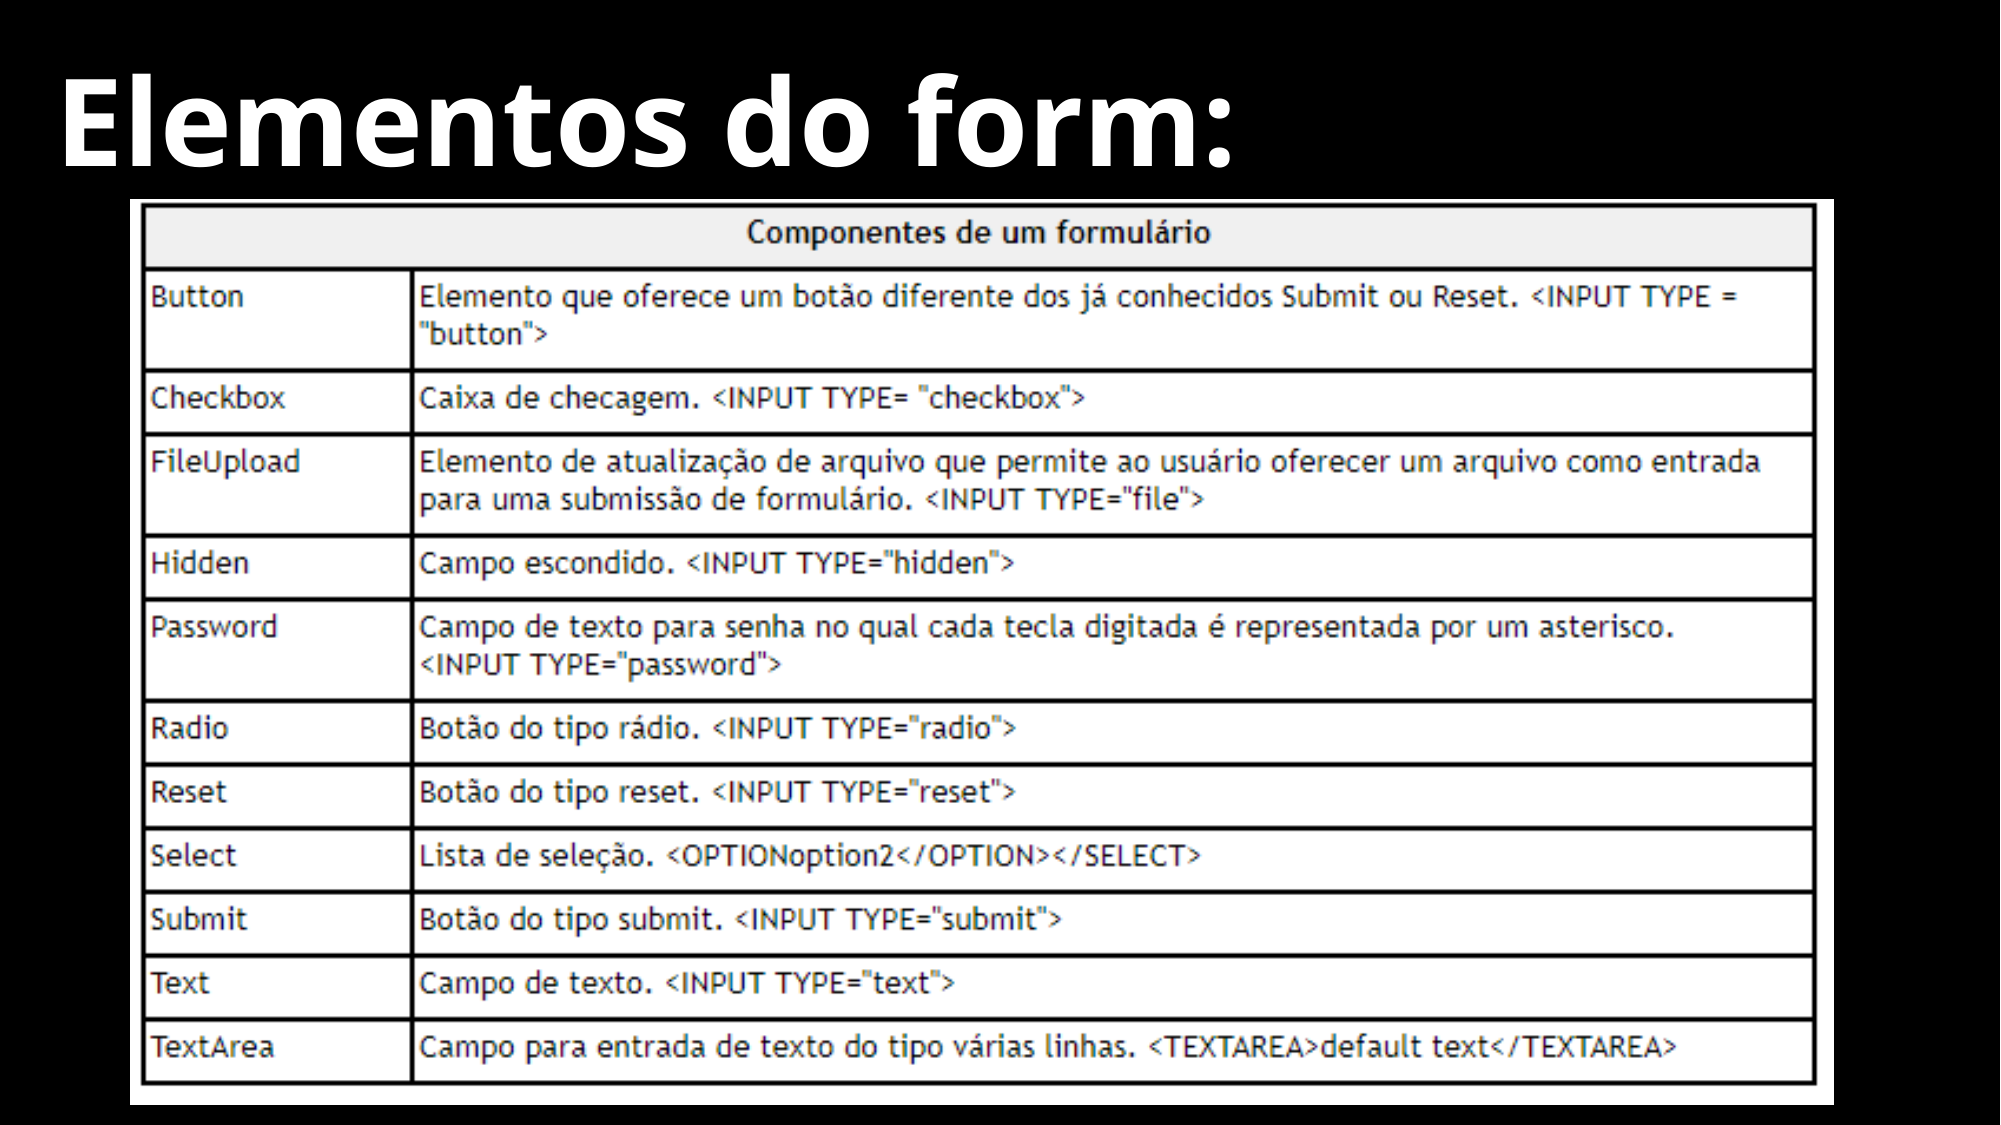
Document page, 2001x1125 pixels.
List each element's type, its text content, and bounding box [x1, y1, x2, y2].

title Elementos do form: [23, 27, 1270, 200]
picture [130, 199, 1834, 1105]
